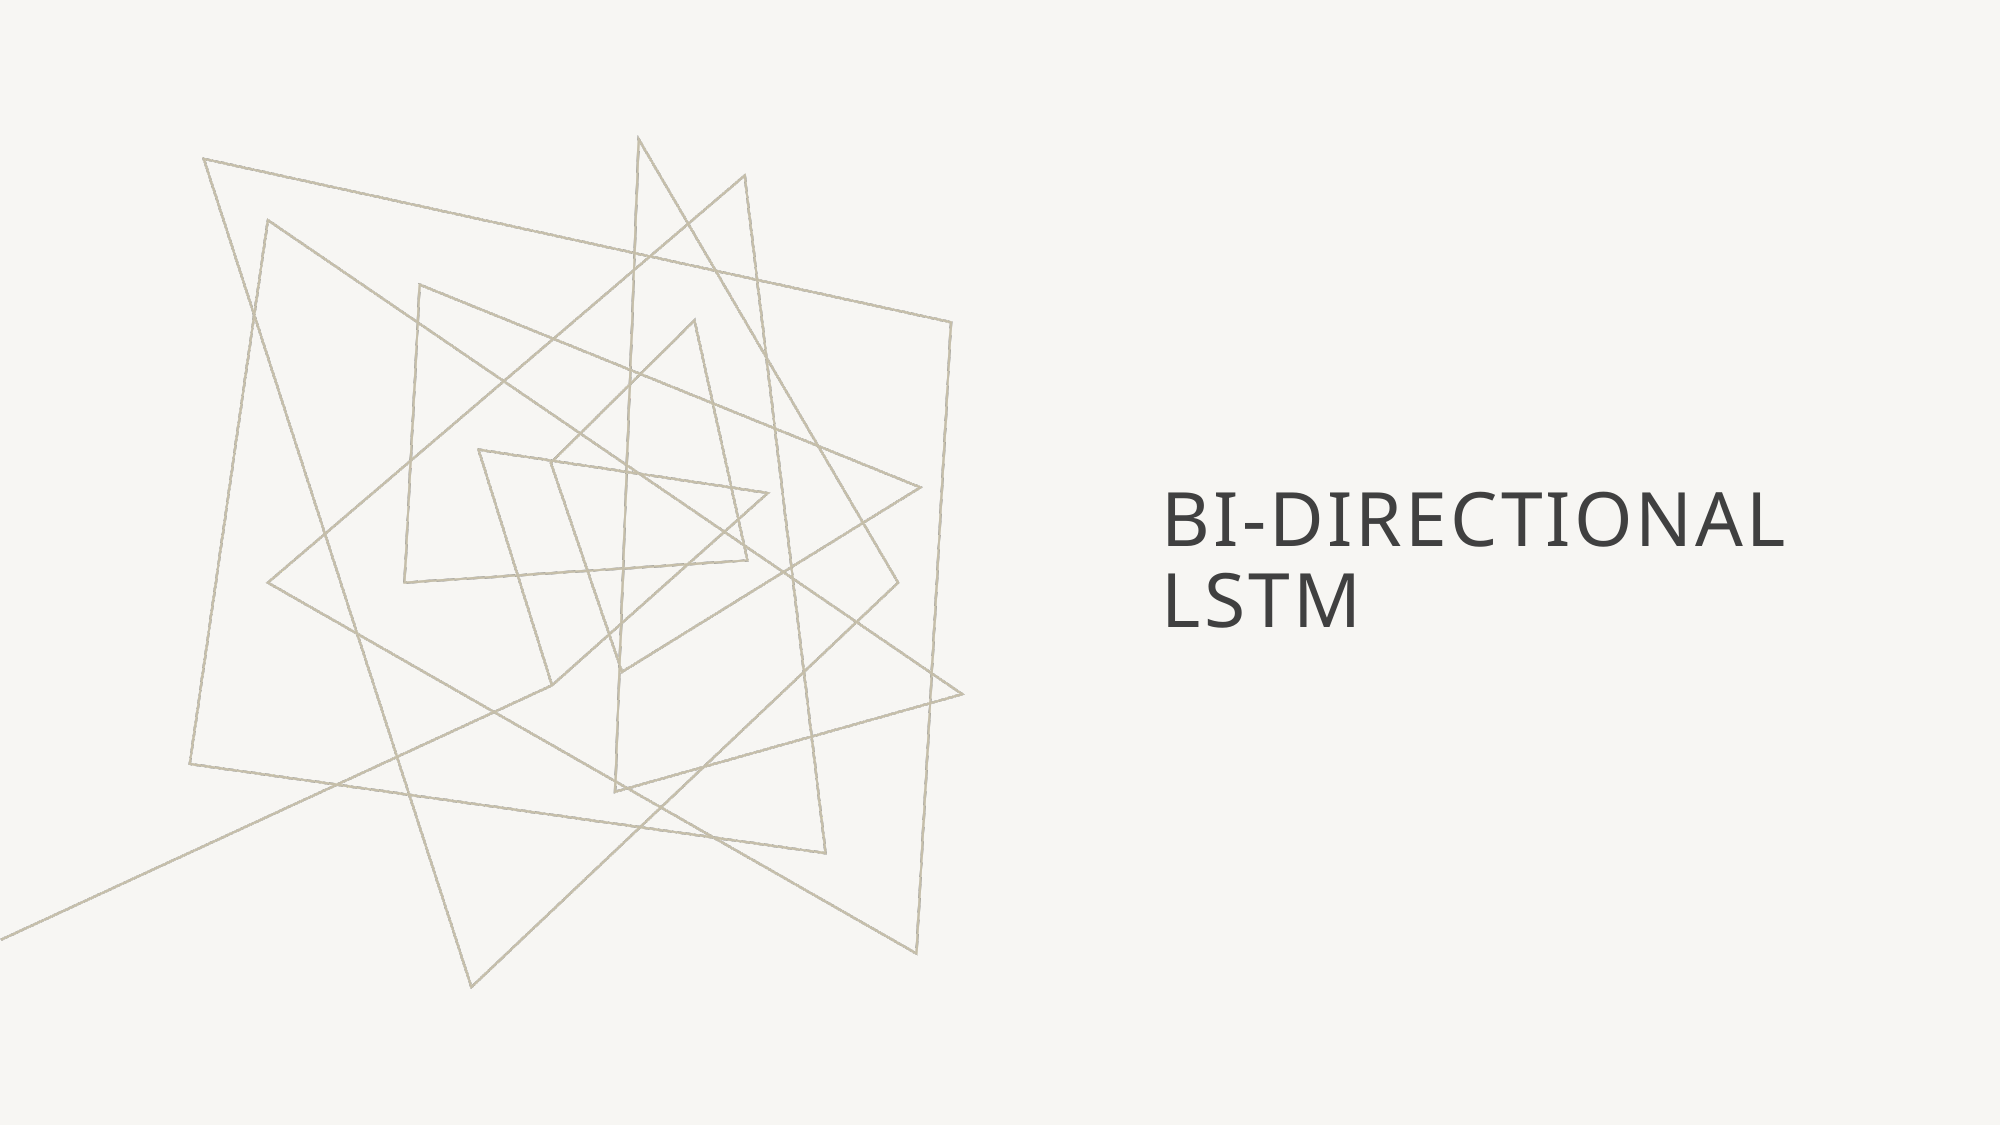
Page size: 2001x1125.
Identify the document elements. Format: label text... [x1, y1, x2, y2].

title BI-DIRECTIONAL LSTM [1146, 421, 1833, 704]
picture [0, 135, 965, 989]
